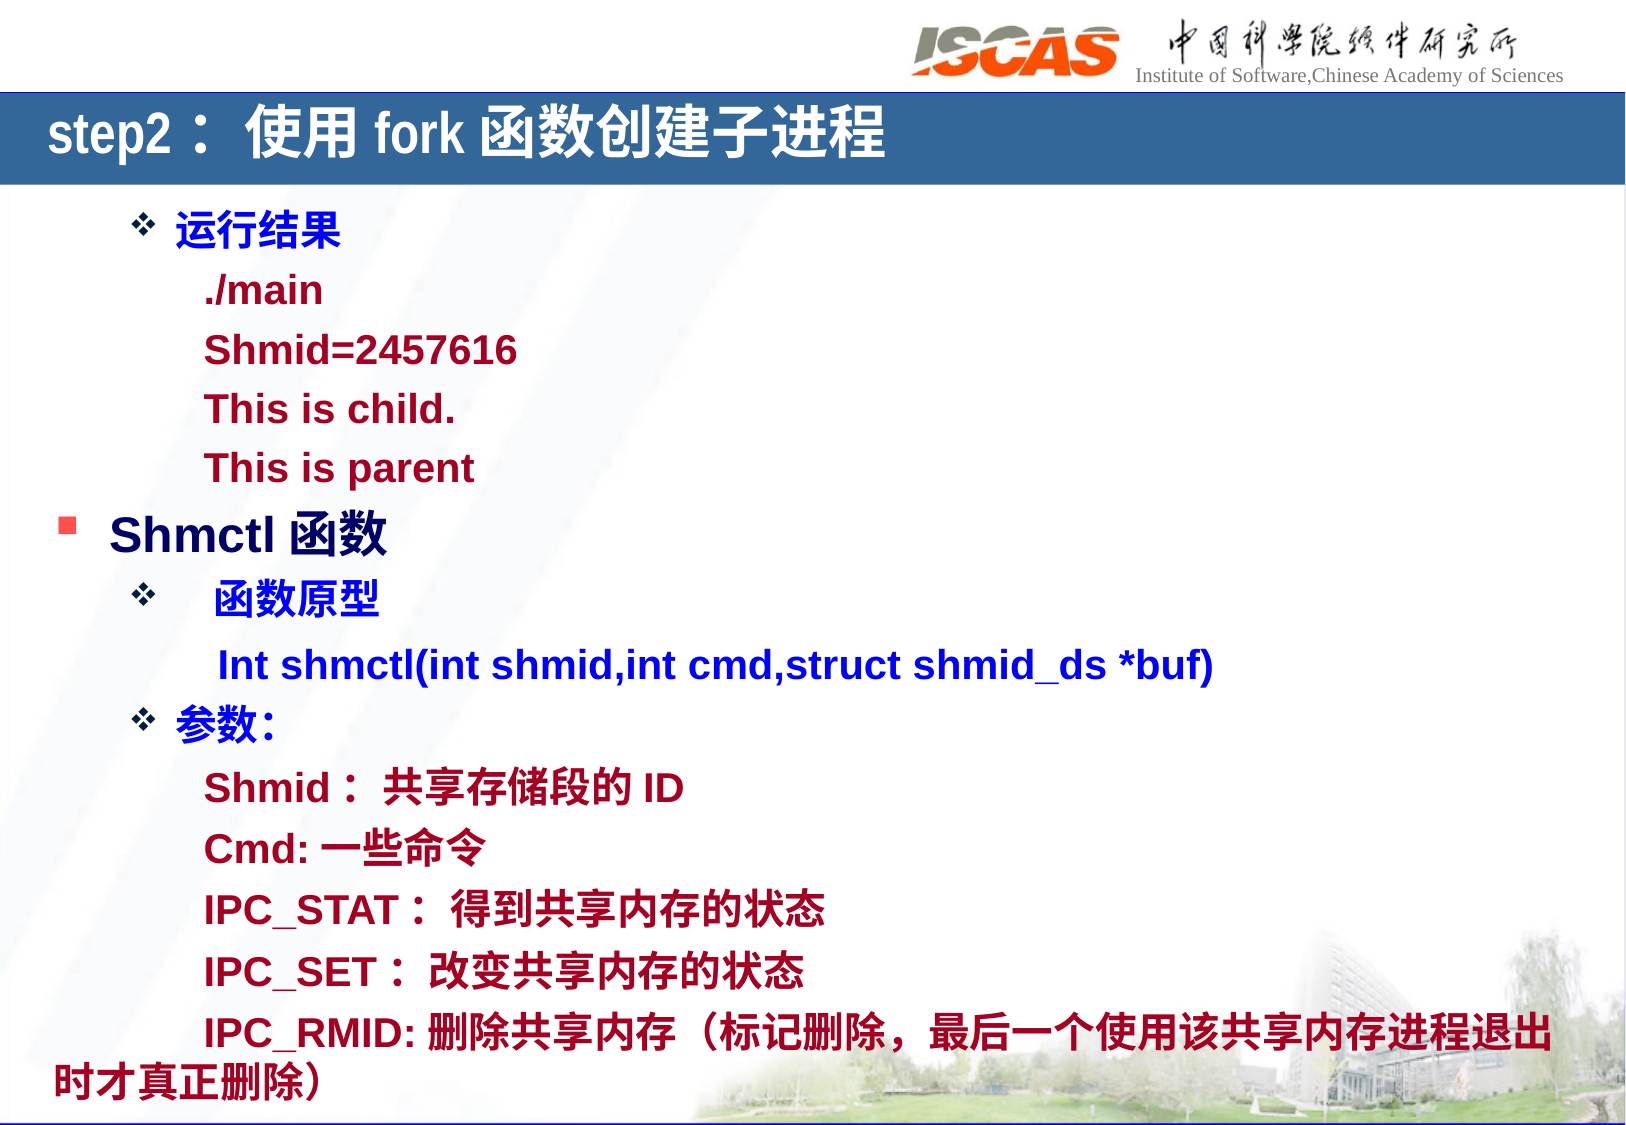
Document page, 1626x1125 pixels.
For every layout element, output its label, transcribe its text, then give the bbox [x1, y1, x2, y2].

picture [907, 18, 1132, 87]
text_box step2：使用fork函数创建子进程 [0, 93, 1625, 185]
picture [0, 92, 1626, 1125]
text_box 运行结果 ./main Shmid=2457616 This is child. This is parent Shmctl函数 函数原型 Int shmctl(int shmid,int cmd,struct shmid_ds *buf) 参数： Shmid：共享存储段的ID Cmd:一些命令 IPC_STAT：得到共享内存的状态 IPC_SET：改变共享内存的状态 IPC_RMID:删除共享内存（标记删除，最后一个使用该共享内存进程退出时才真正删除） [38, 196, 1587, 1000]
picture [1166, 15, 1519, 71]
